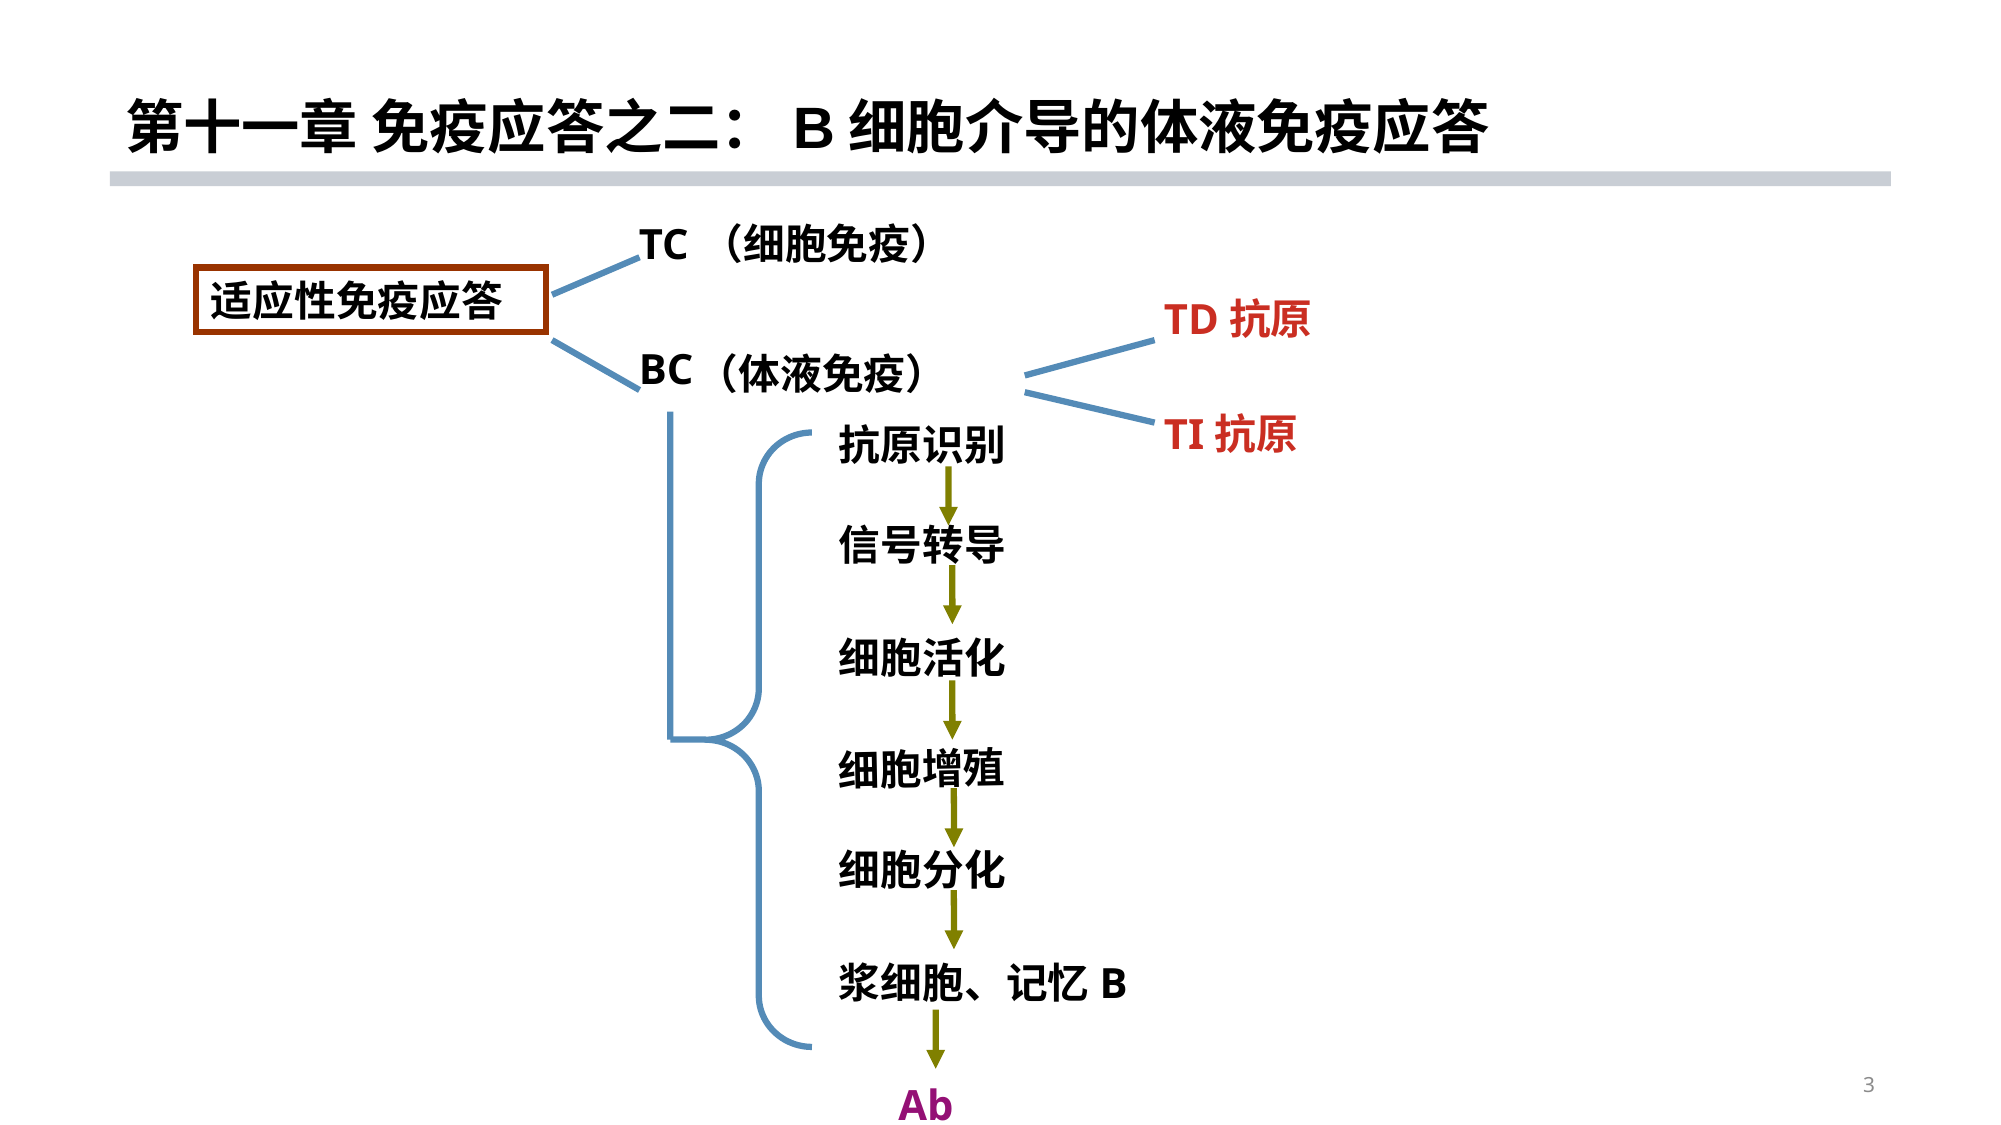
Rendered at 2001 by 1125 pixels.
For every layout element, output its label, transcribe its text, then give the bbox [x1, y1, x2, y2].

text_box [947, 890, 961, 950]
text_box [942, 466, 955, 526]
text_box [706, 432, 812, 1047]
text_box 细胞增殖 [823, 730, 1156, 803]
text_box [946, 680, 959, 740]
title 第十一章 免疫应答之二：B细胞介导的体液免疫应答 [109, 0, 1890, 169]
text_box BC [624, 335, 762, 400]
text_box 细胞分化 [824, 836, 1162, 902]
text_box （细胞免疫） [686, 210, 1050, 275]
text_box 细胞活化 [824, 624, 1137, 689]
text_box TC [624, 210, 686, 275]
text_box TI抗原 [1149, 400, 1462, 466]
slide_number 3 [1412, 1068, 1890, 1103]
text_box 抗原识别 [824, 411, 1120, 483]
text_box [946, 565, 959, 625]
text_box 信号转导 [824, 511, 1120, 589]
text_box [929, 1009, 942, 1069]
text_box 适应性免疫应答 [196, 267, 546, 333]
text_box [947, 788, 961, 848]
text_box 浆细胞、记忆B [824, 949, 1250, 1014]
text_box （体液免疫） [682, 340, 1032, 405]
text_box Ab [883, 1071, 1021, 1125]
text_box TD抗原 [1149, 285, 1437, 350]
